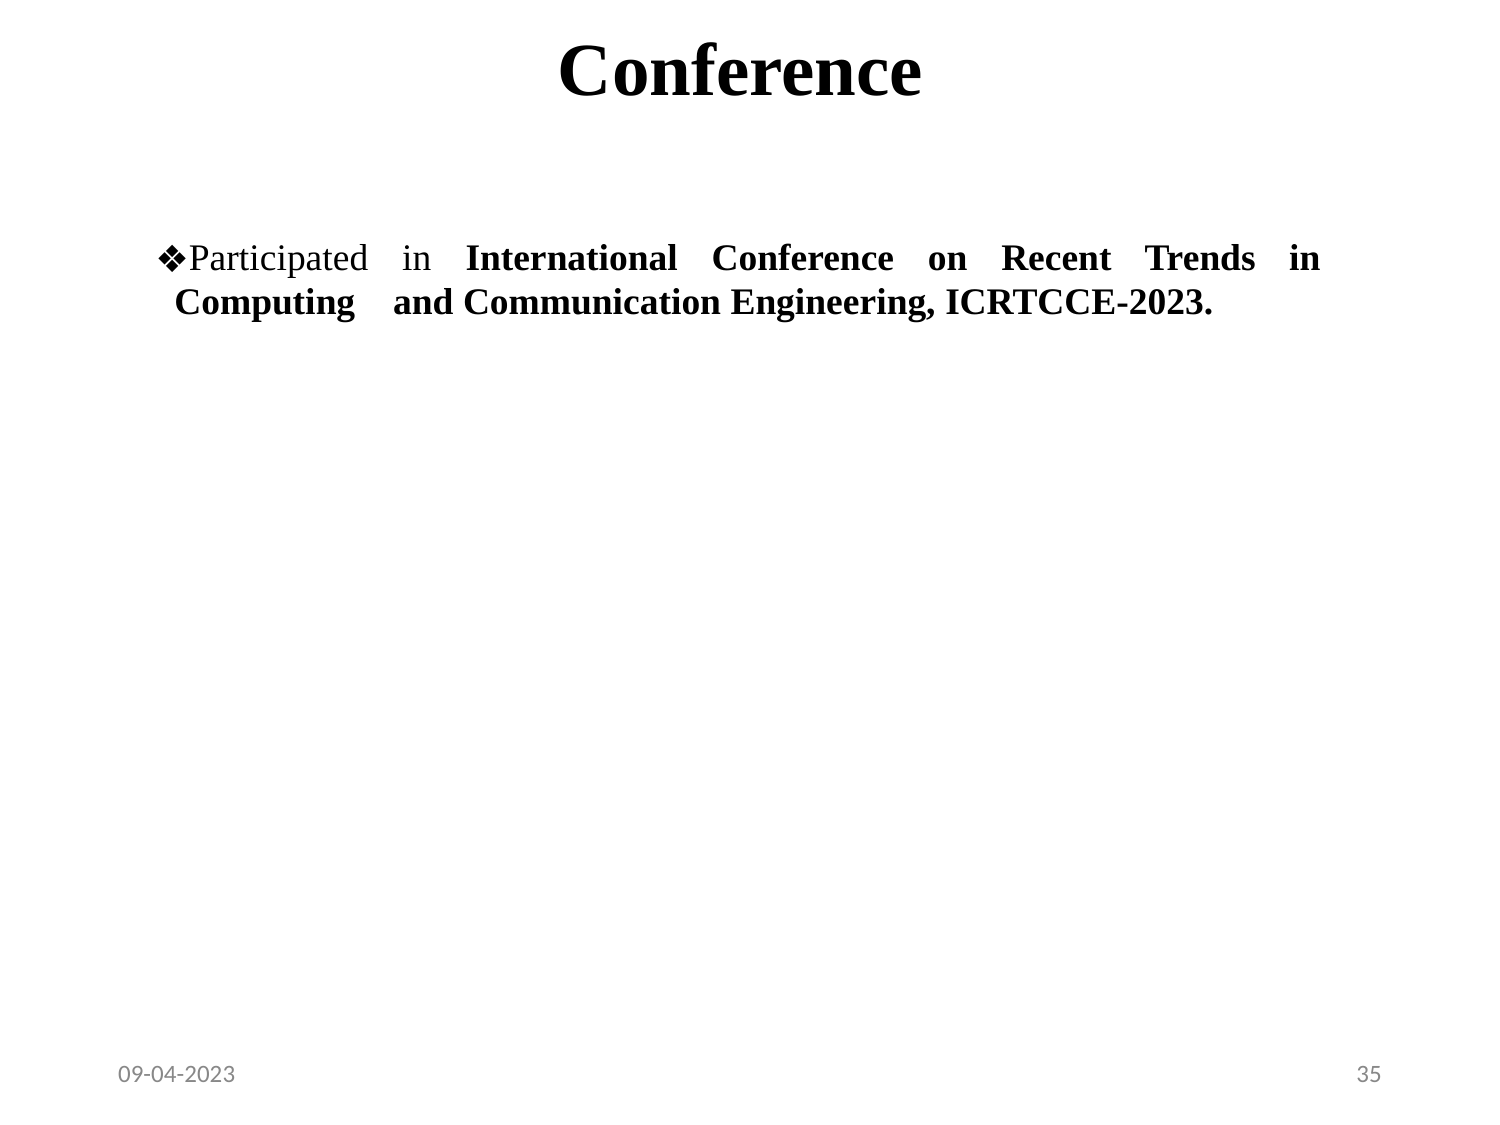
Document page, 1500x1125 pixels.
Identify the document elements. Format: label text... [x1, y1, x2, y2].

title Conference [103, 27, 1397, 115]
text_box Participated in International Conference on Recent Trends in Computing and Communication Engineering, ICRTCCE-2023. [103, 224, 1337, 330]
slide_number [103, 1042, 441, 1103]
slide_number 35 [1059, 1042, 1397, 1103]
